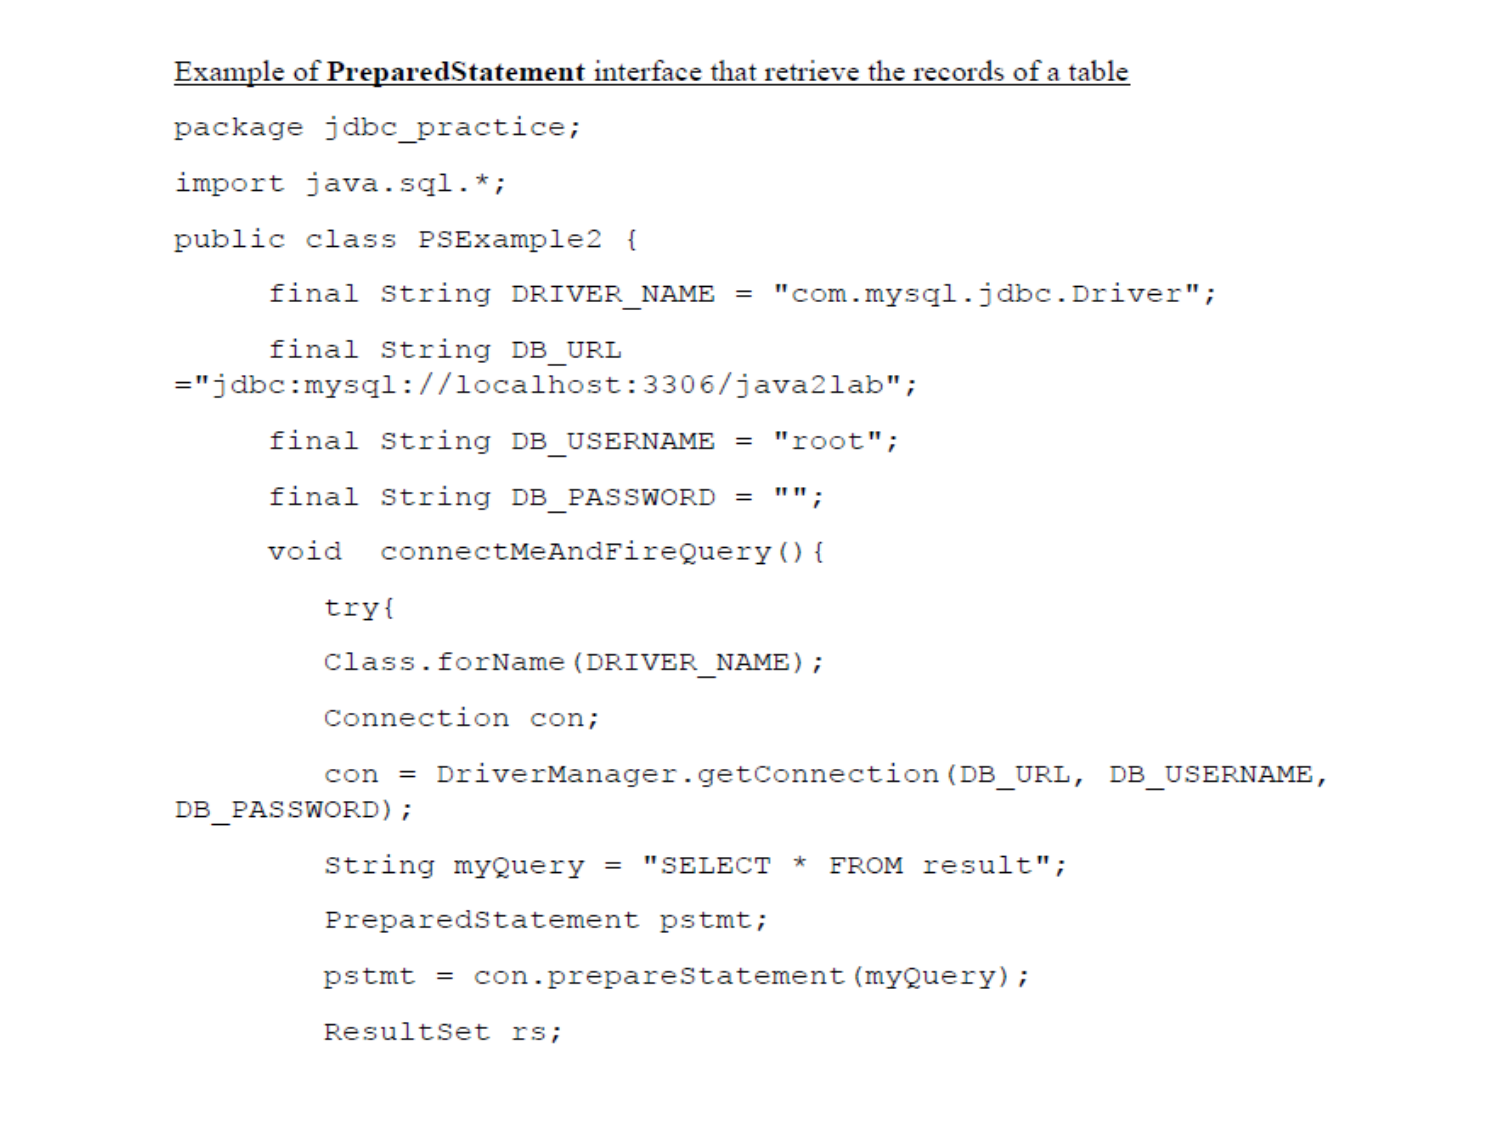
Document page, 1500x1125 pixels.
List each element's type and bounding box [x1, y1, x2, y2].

picture [137, 49, 1351, 1053]
